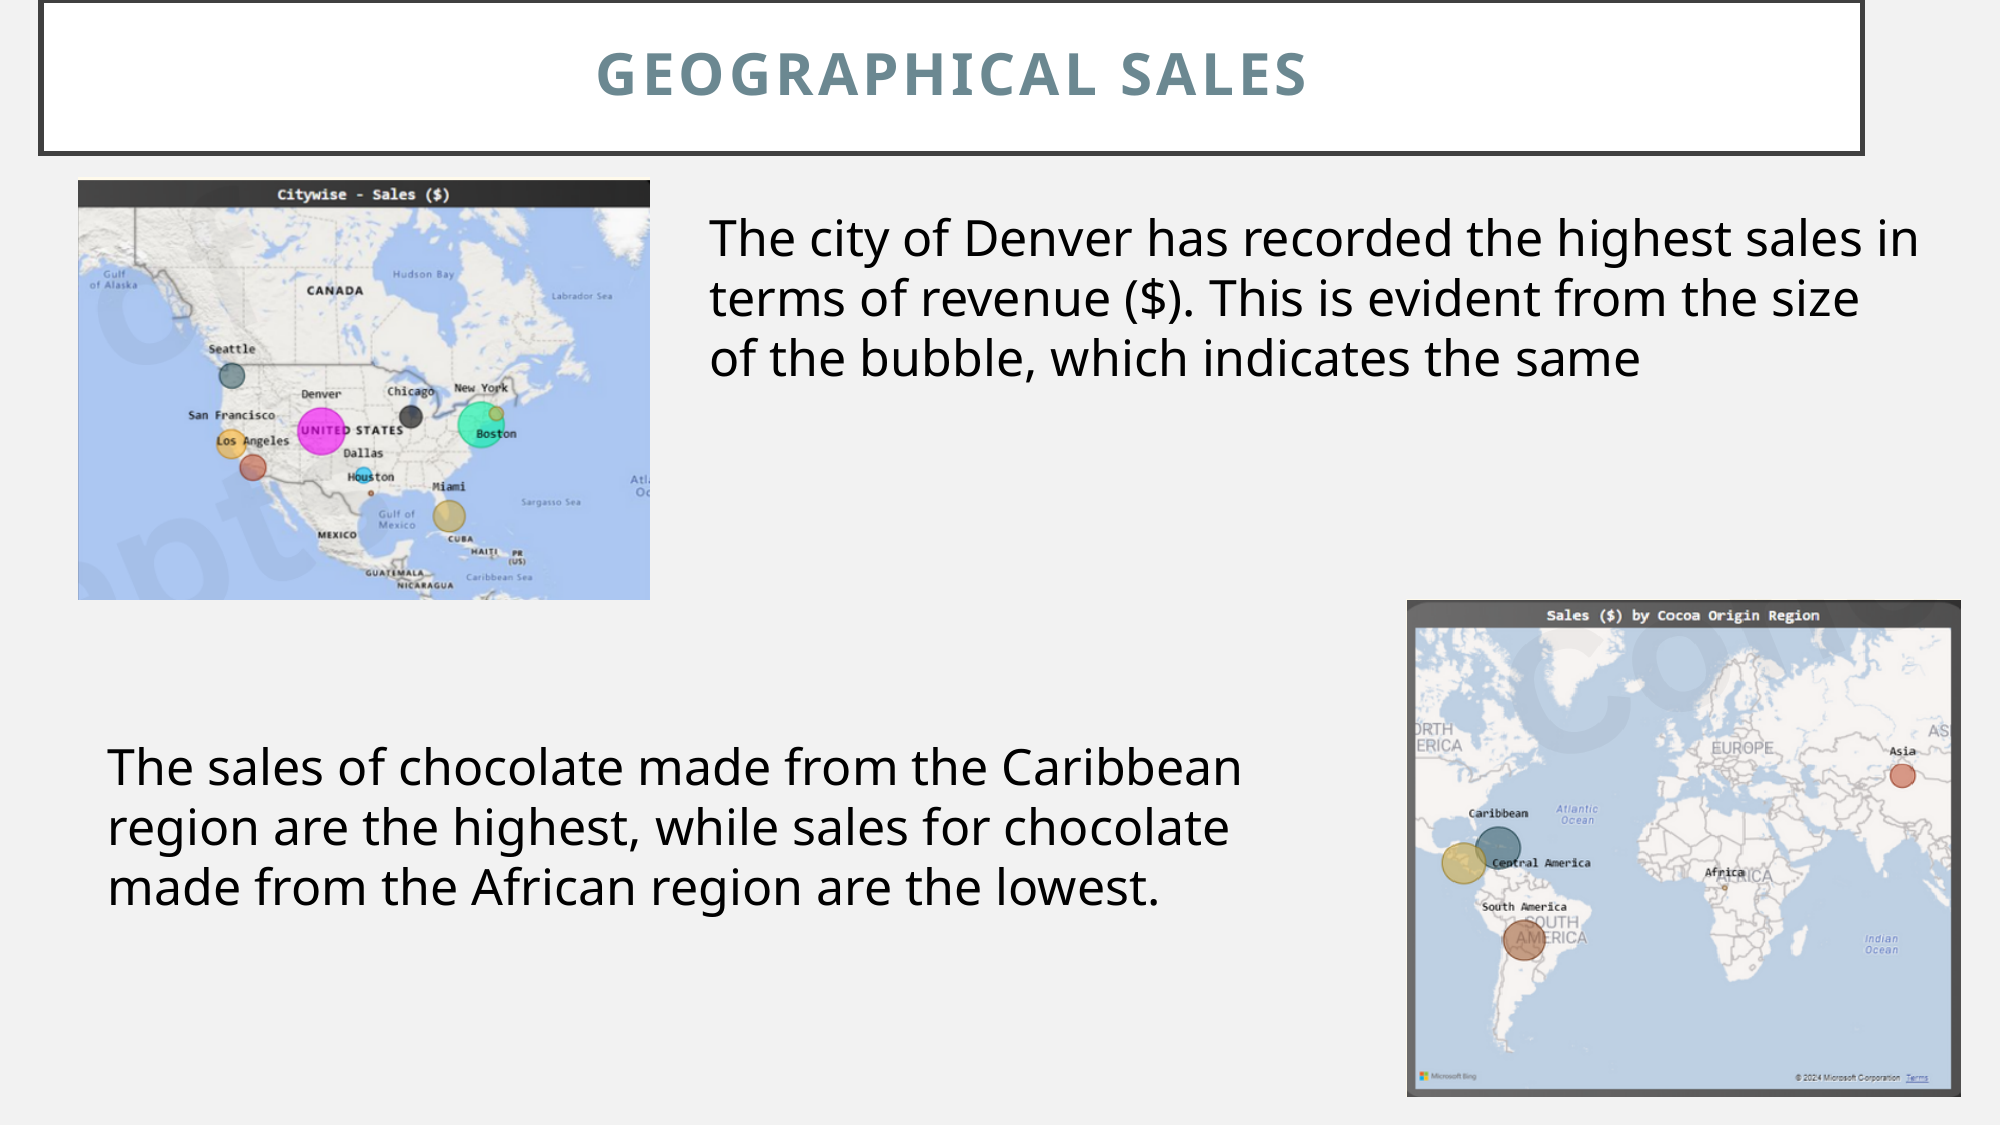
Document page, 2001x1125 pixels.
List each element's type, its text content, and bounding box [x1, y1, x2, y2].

title Geographical Sales [38, 0, 1865, 156]
text_box The sales of chocolate made from the Caribbean region are the highest, while sales for chocolate made from the African region are the lowest. [93, 728, 1354, 924]
picture [1406, 599, 1961, 1097]
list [78, 177, 650, 600]
text_box The city of Denver has recorded the highest sales in terms of revenue ($). This is evident from the size of the bubble, which indicates the same [694, 199, 1936, 395]
